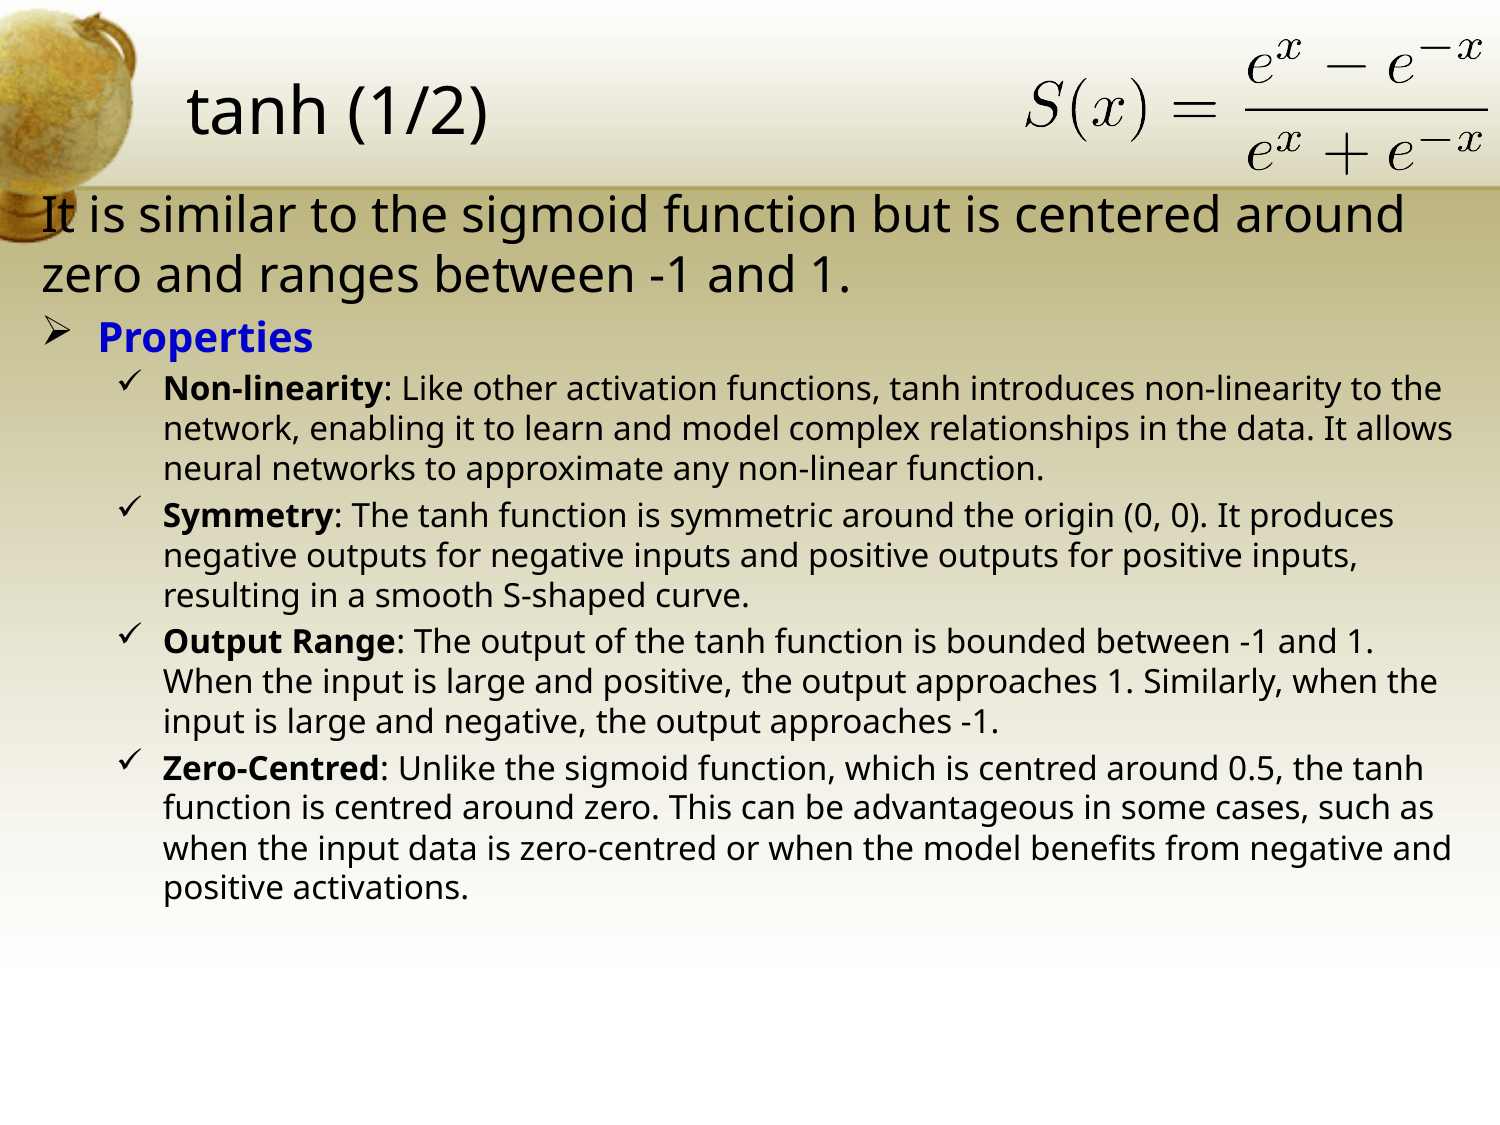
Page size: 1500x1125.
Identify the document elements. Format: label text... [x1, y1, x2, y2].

title tanh (1/2) [171, 36, 1475, 174]
picture [0, 0, 1500, 1125]
text_box It is similar to the sigmoid function but is centered around zero and ranges between -1 and 1. Properties Non-linearity: Like other activation functions, tanh introduces non-linearity to the network, enabling it to learn and model complex relationships in the data. It allows neural networks to approximate any non-linear function. Symmetry: The tanh function is symmetric around the origin (0, 0). It produces negative outputs for negative inputs and positive outputs for positive inputs, resulting in a smooth S-shaped curve. Output Range: The output of the tanh function is bounded between -1 and 1. When the input is large and positive, the output approaches 1. Similarly, when the input is large and negative, the output approaches -1. Zero-Centred: Unlike the sigmoid function, which is centred around 0.5, the tanh function is centred around zero. This can be advantageous in some cases, such as when the input data is zero-centred or when the model benefits from negative and positive activations. [12, 174, 1488, 1113]
